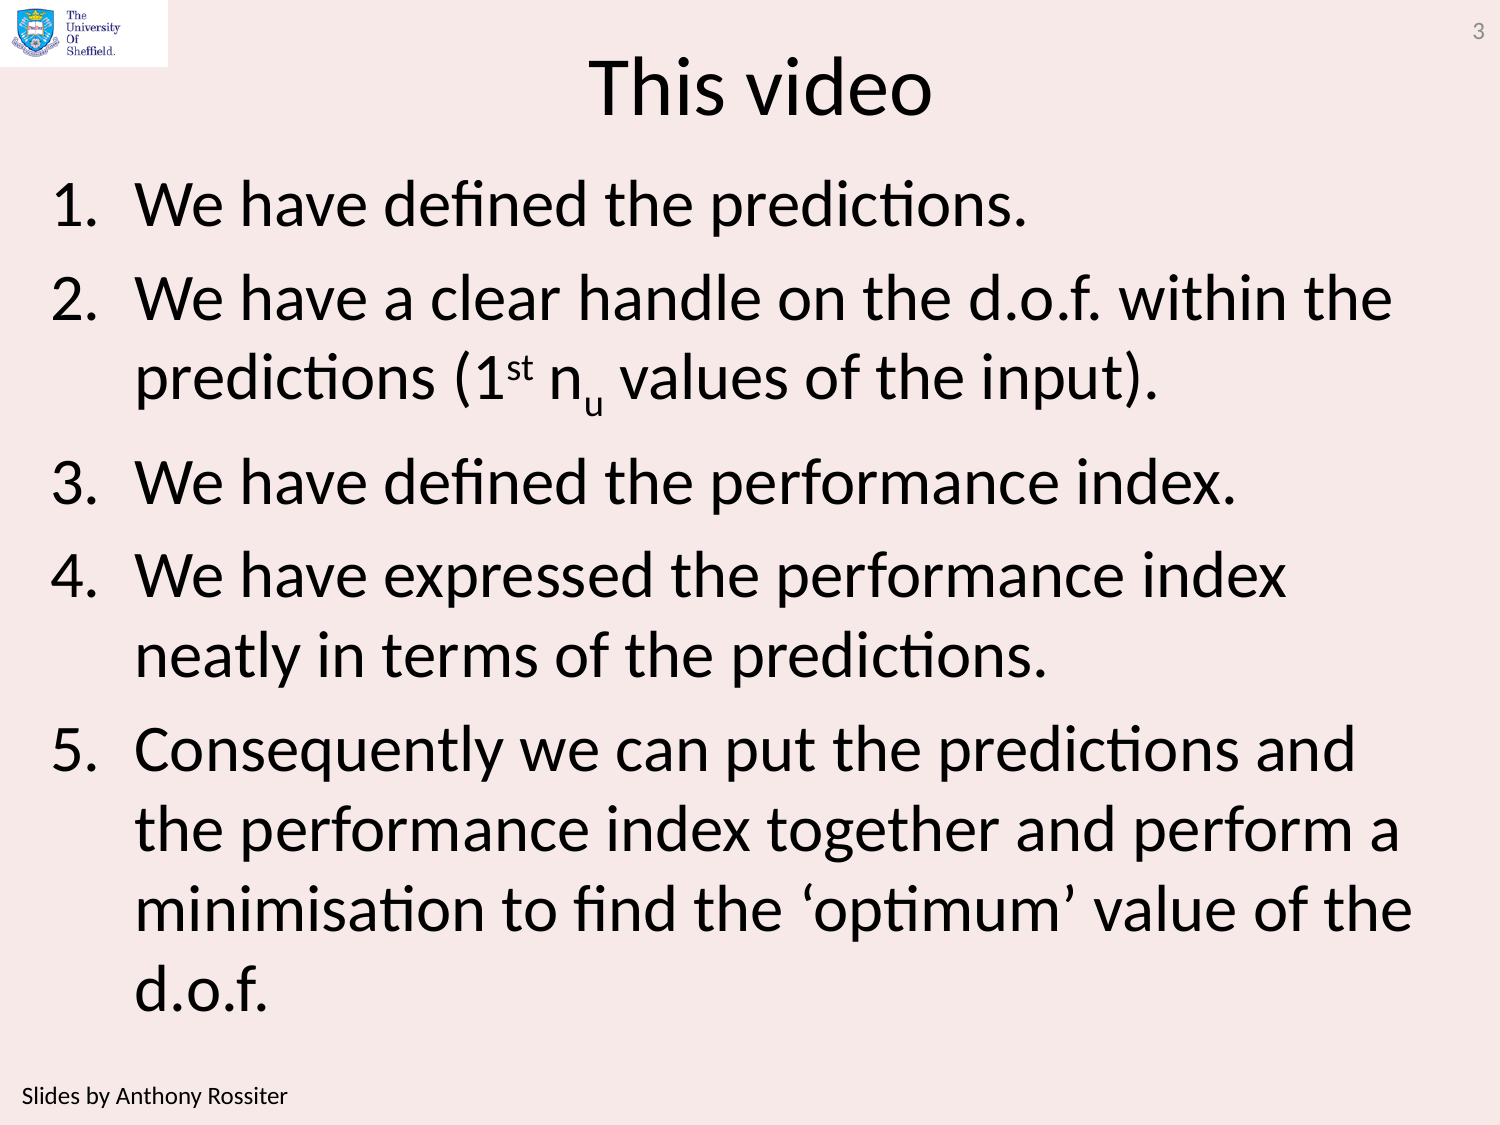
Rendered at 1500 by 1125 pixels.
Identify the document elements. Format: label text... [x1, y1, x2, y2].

picture [0, 0, 168, 67]
slide_number 3 [1335, 0, 1500, 60]
title This video [105, 23, 1418, 141]
footer Slides by Anthony Rossiter [0, 1065, 317, 1125]
list We have defined the predictions. We have a clear handle on the d.o.f. within the predictions (1st nu values of the input). We have defined the performance index. We have expressed the performance index neatly in terms of the predictions. Consequently we can put the predictions and the performance index together and perform a minimisation to find the ‘optimum’ value of the d.o.f. [35, 152, 1465, 1079]
